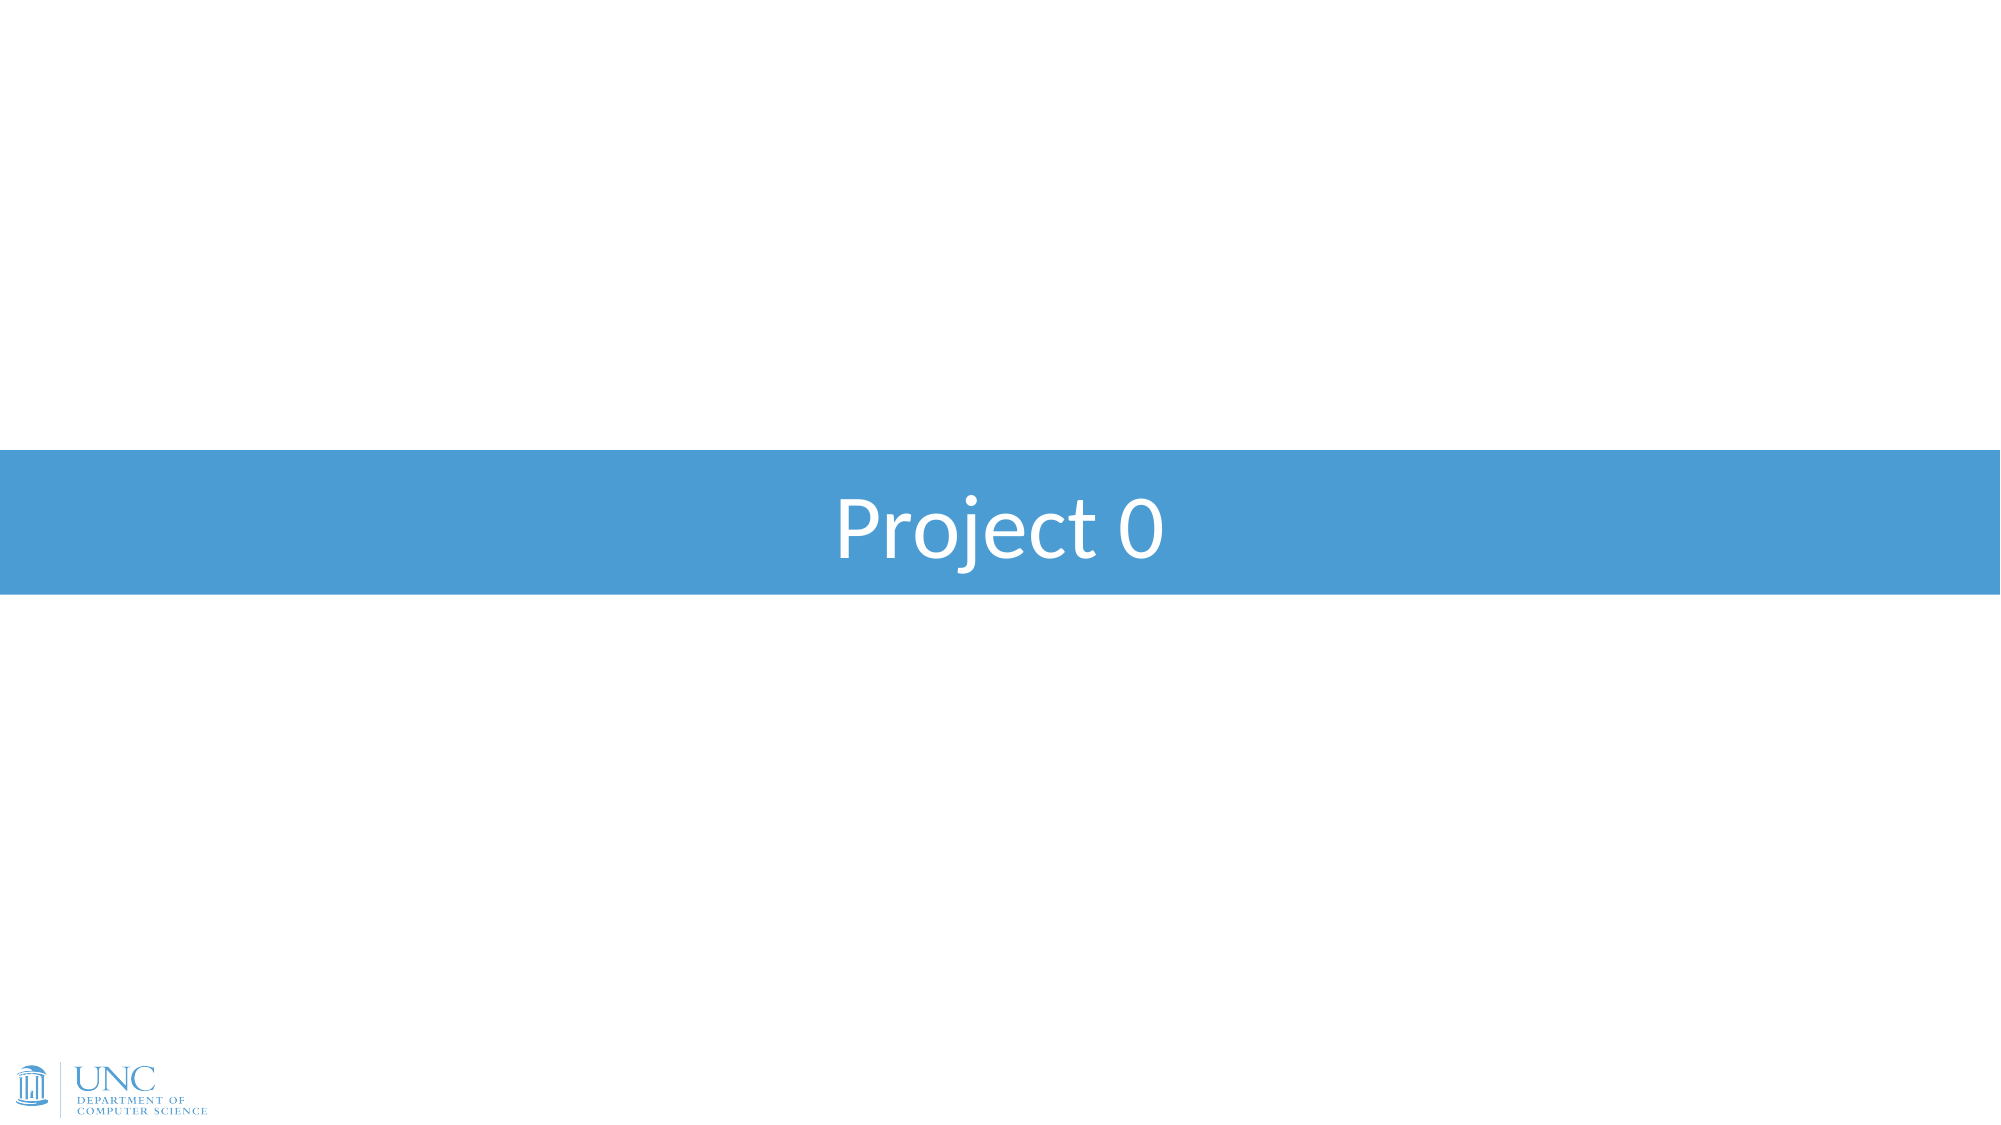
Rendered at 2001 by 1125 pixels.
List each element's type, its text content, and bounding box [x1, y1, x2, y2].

title Project 0 [0, 450, 2000, 595]
picture [16, 1062, 207, 1118]
